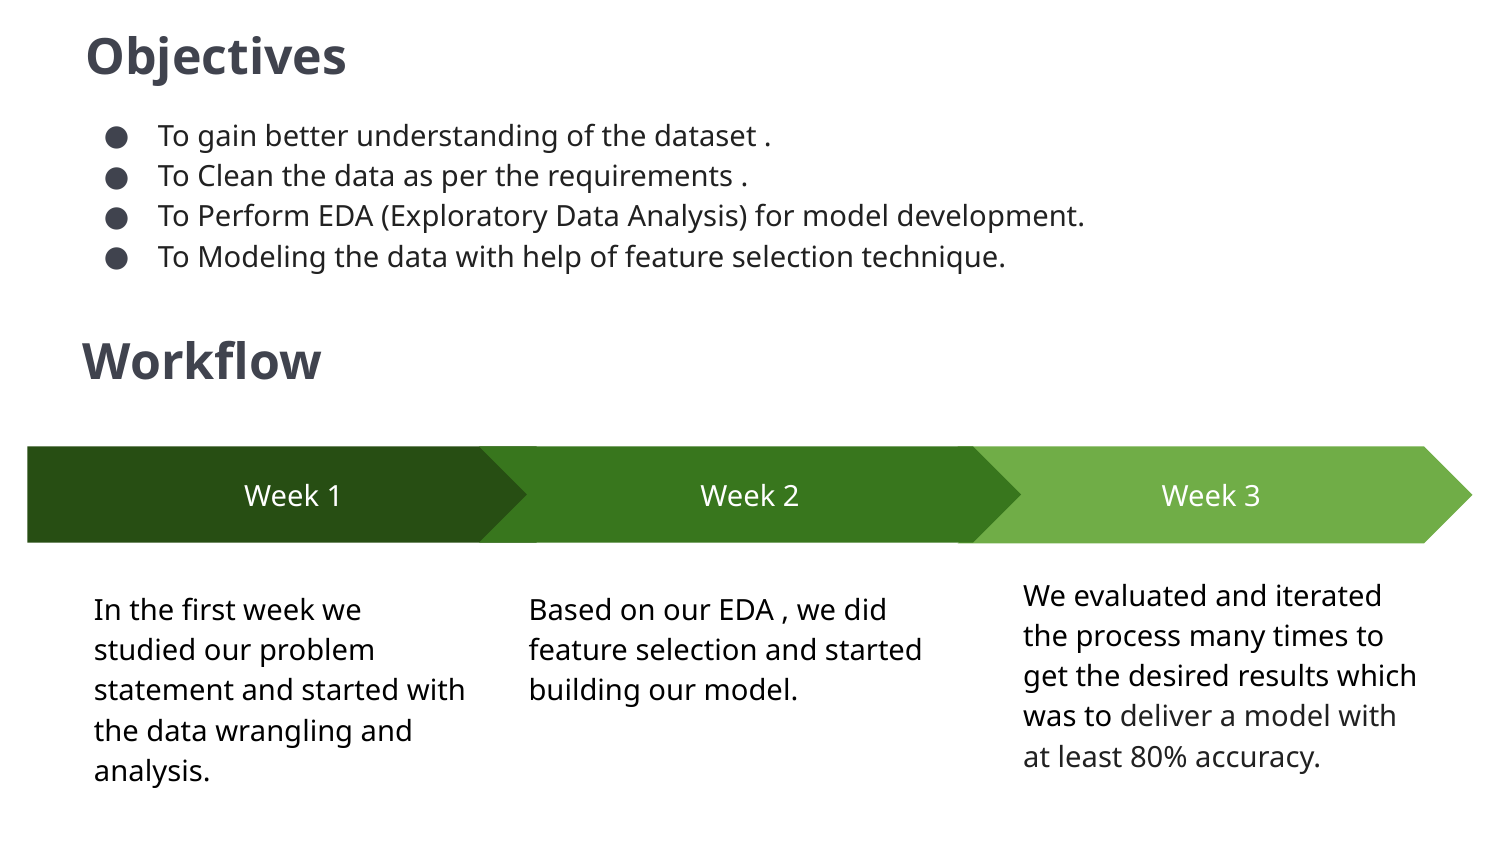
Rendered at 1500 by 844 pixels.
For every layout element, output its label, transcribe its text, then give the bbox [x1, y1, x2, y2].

text_box Objectives [74, 0, 1311, 55]
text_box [27, 446, 476, 844]
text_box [478, 446, 1022, 844]
list To gain better understanding of the dataset . To Clean the data as per the requirements . To Perform EDA (Exploratory Data Analysis) for model development. To Modeling the data with help of feature selection technique. Workflow [74, 55, 1409, 436]
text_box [1024, 446, 1473, 844]
